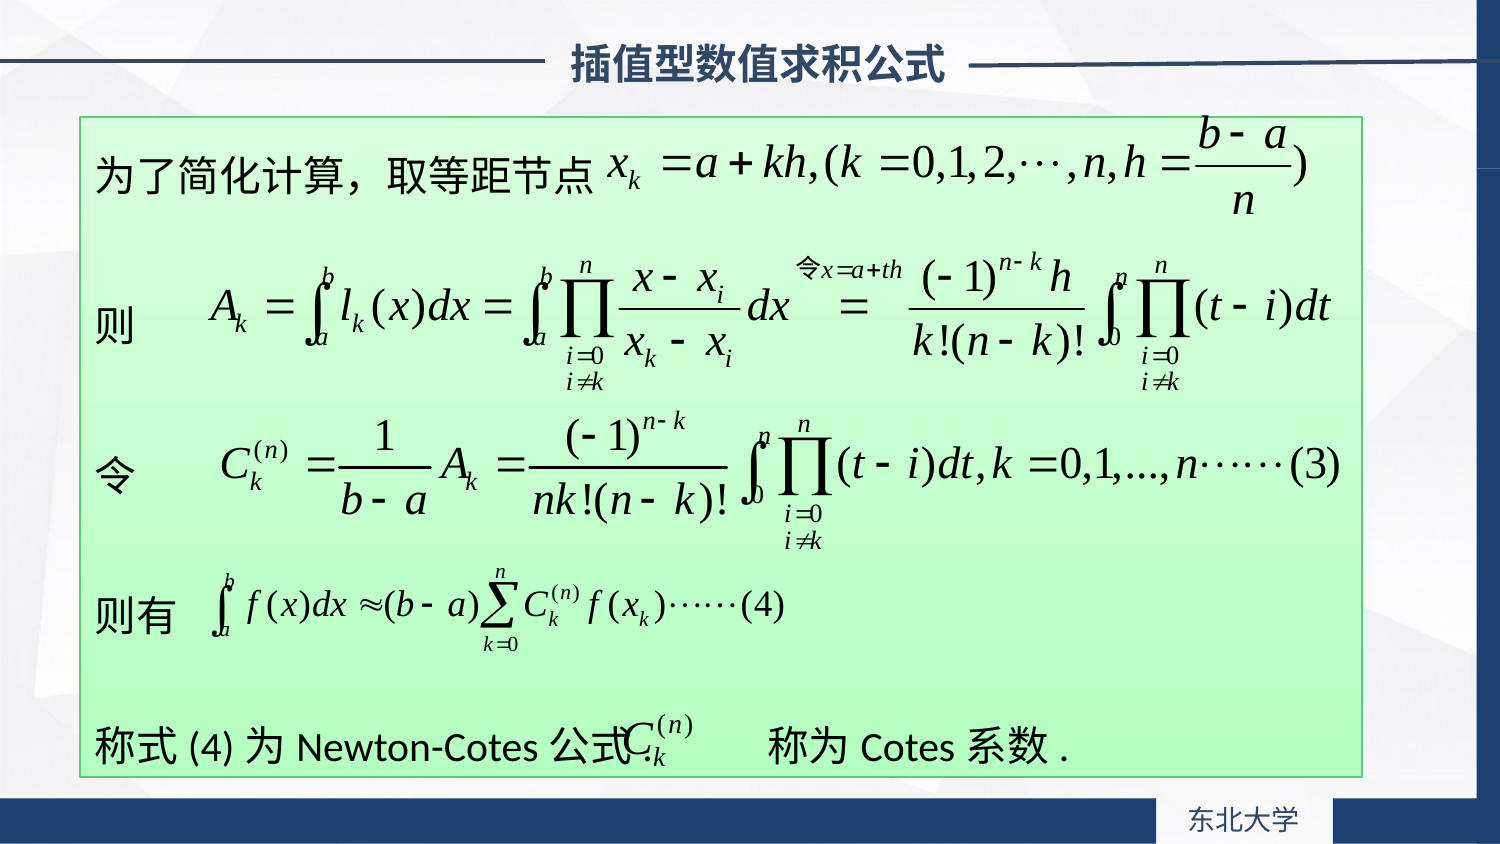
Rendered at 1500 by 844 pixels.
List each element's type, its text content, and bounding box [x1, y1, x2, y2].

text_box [202, 556, 789, 658]
text_box 为了简化计算，取等距节点 则 令 则有 称式(4)为Newton-Cotes公式. 称为Cotes系数. [79, 116, 1363, 778]
picture [0, 63, 1476, 844]
text_box 插值型数值求积公式 [545, 30, 972, 95]
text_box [215, 402, 1348, 563]
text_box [968, 60, 1500, 67]
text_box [202, 243, 1339, 405]
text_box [600, 106, 1314, 221]
picture [0, 0, 1476, 60]
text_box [613, 701, 705, 779]
